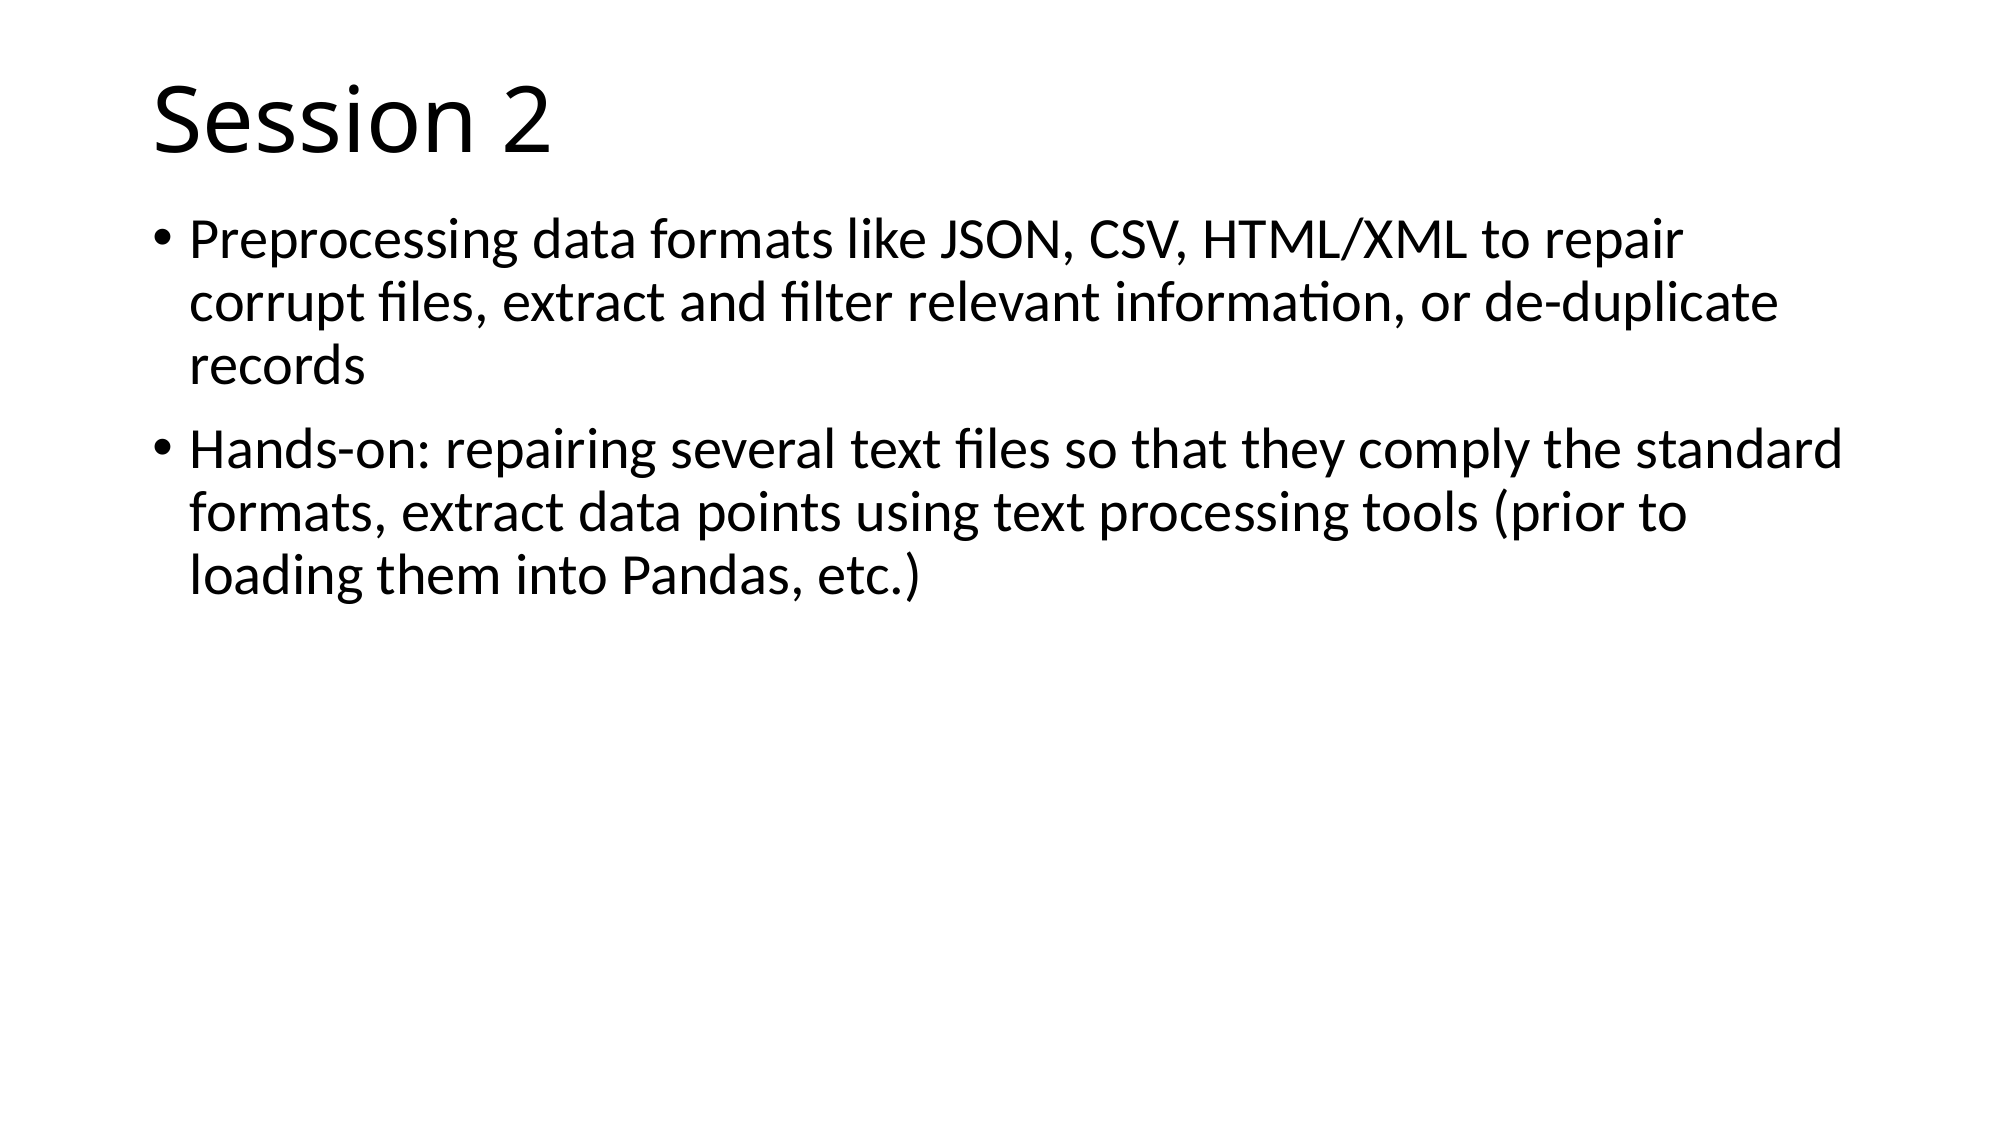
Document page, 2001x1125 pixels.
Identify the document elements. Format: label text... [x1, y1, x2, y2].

list Preprocessing data formats like JSON, CSV, HTML/XML to repair corrupt files, extract and filter relevant information, or de-duplicate records Hands-on: repairing several text files so that they comply the standard formats, extract data points using text processing tools (prior to loading them into Pandas, etc.) [137, 201, 1863, 1014]
title Session 2 [137, 59, 1863, 187]
